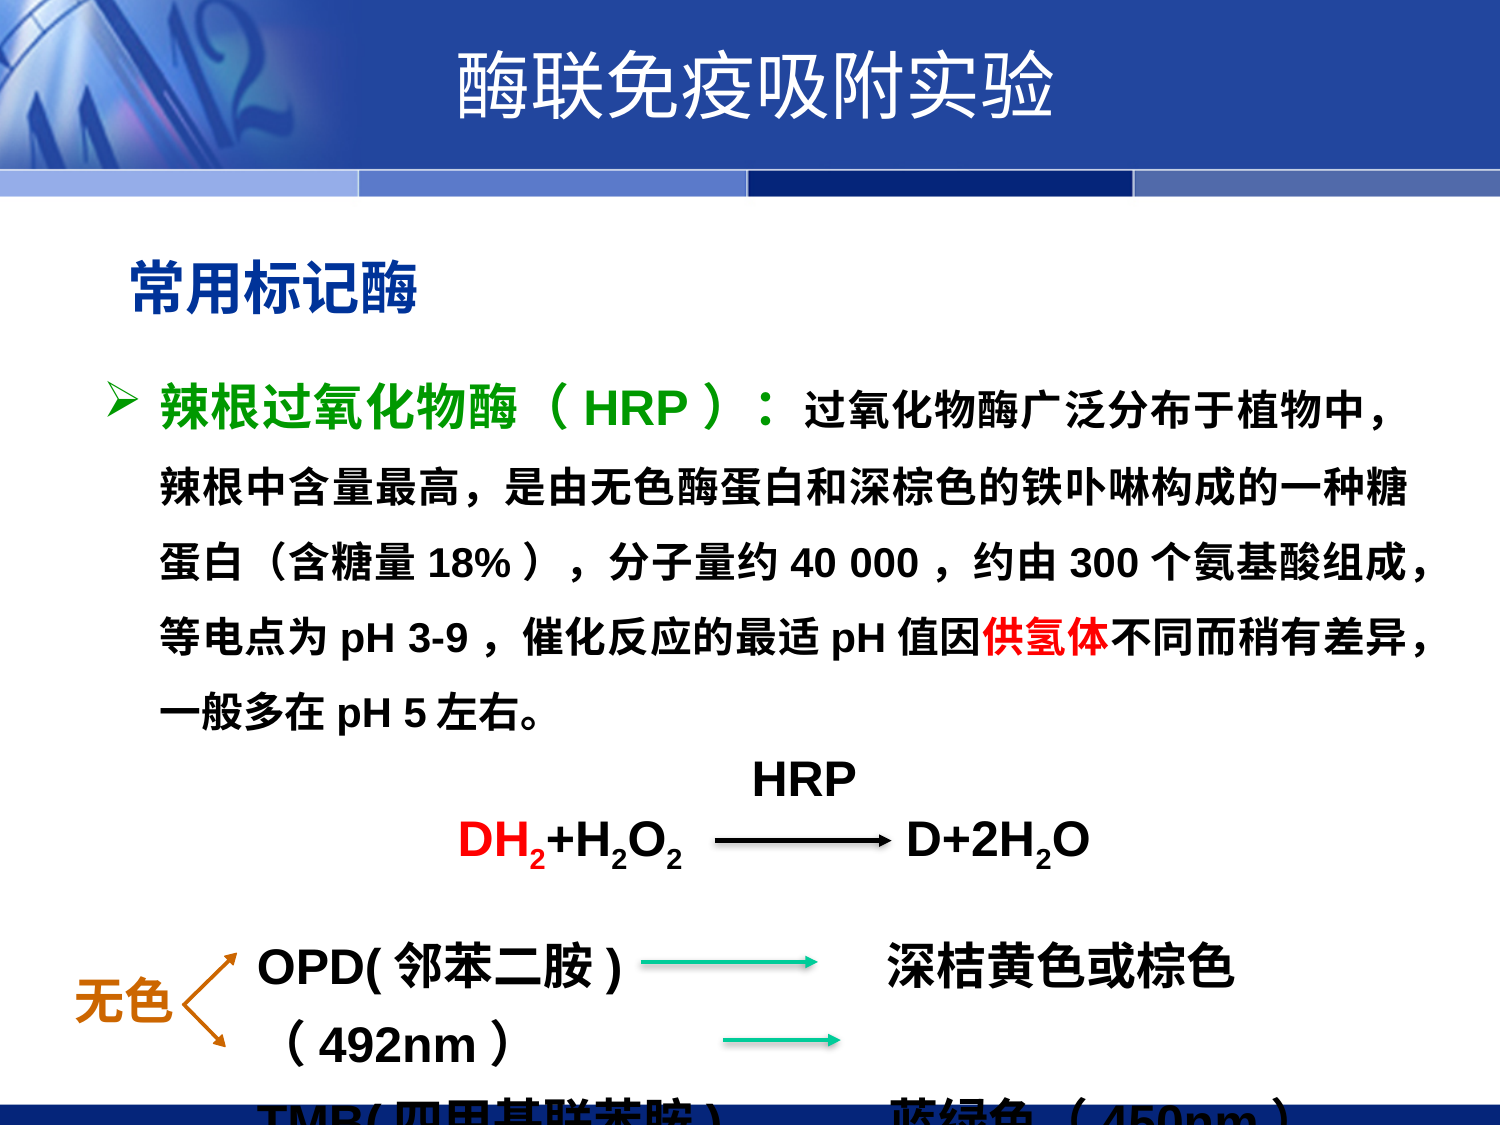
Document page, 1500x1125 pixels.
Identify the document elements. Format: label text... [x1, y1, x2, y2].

text_box [190, 953, 237, 1001]
text_box [190, 1009, 226, 1047]
picture [0, 0, 1500, 1125]
text_box OPD(邻苯二胺) 深桔黄色或棕色（492nm） TMB(四甲基联苯胺) 蓝绿色（450nm） [242, 909, 1500, 1125]
text_box 常用标记酶 [112, 243, 1388, 329]
text_box 辣根过氧化物酶（HRP）：过氧化物酶广泛分布于植物中，辣根中含量最高，是由无色酶蛋白和深棕色的铁卟啉构成的一种糖蛋白（含糖量18%），分子量约40 000，约由300个氨基酸组成，等电点为pH 3-9，催化反应的最适pH值因供氢体不同而稍有差异，一般多在pH 5左右。 [88, 337, 1424, 743]
text_box 无色 [60, 961, 190, 1037]
text_box HRP DH2+H2O2 D+2H2O [442, 739, 1193, 883]
title 酶联免疫吸附实验 [111, 19, 1399, 149]
